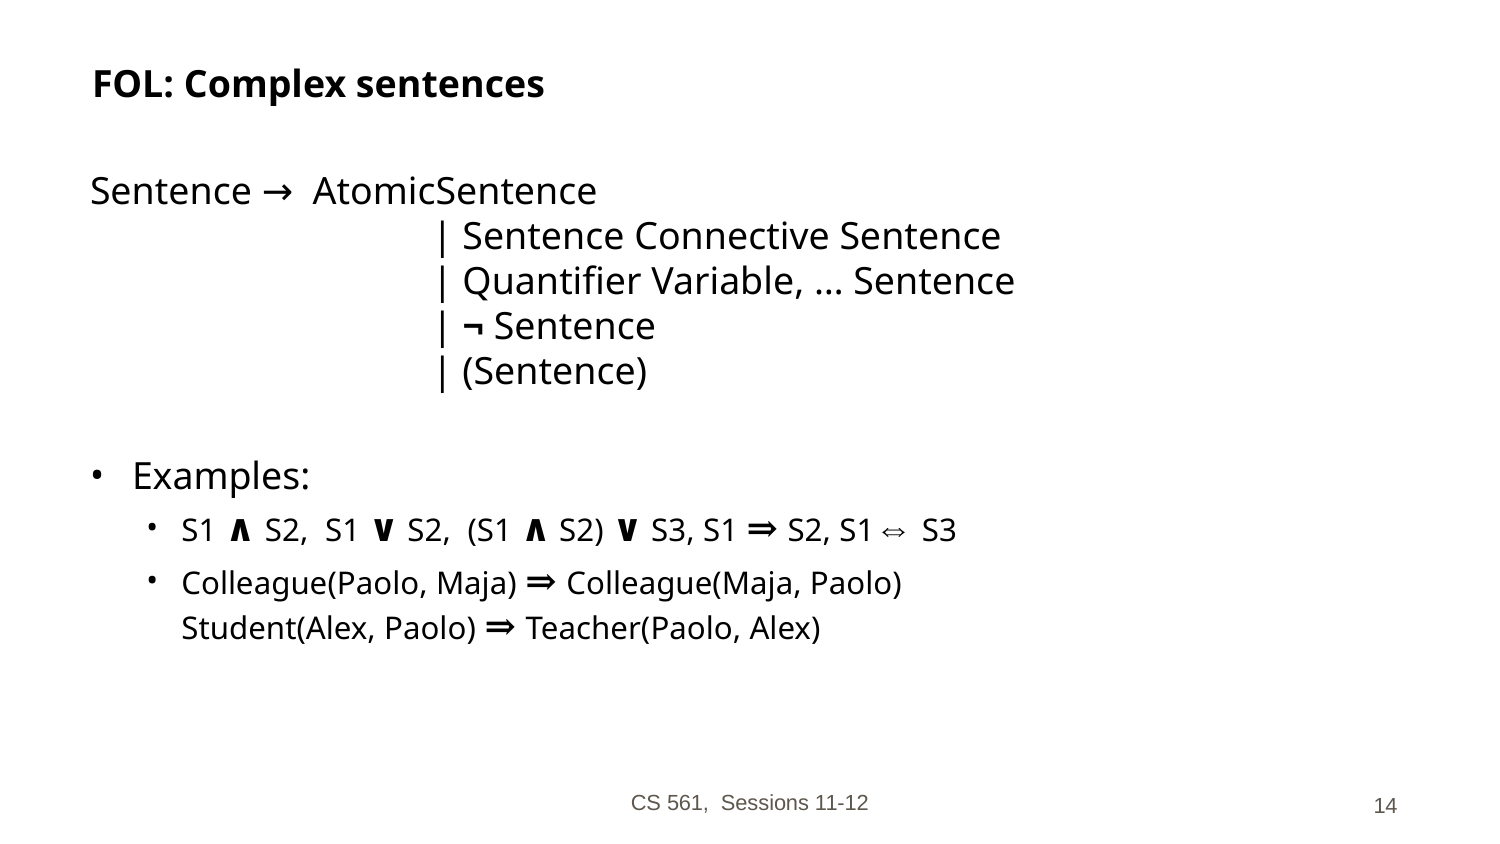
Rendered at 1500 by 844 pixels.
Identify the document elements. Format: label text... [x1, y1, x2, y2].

title FOL: Complex sentences [77, 28, 1415, 113]
footer CS 561, Sessions 11-12 [512, 766, 988, 823]
slide_number 14 [1100, 768, 1413, 826]
list Sentence → AtomicSentence | Sentence Connective Sentence | Quantifier Variable, … Sentence | ¬ Sentence | (Sentence) Examples: S1 ∧ S2, S1 ∨ S2, (S1 ∧ S2) ∨ S3, S1 ⇒ S2, S1⇔ S3 Colleague(Paolo, Maja) ⇒ Colleague(Maja, Paolo) Student(Alex, Paolo) ⇒ Teacher(Paolo, Alex) [75, 159, 1417, 746]
